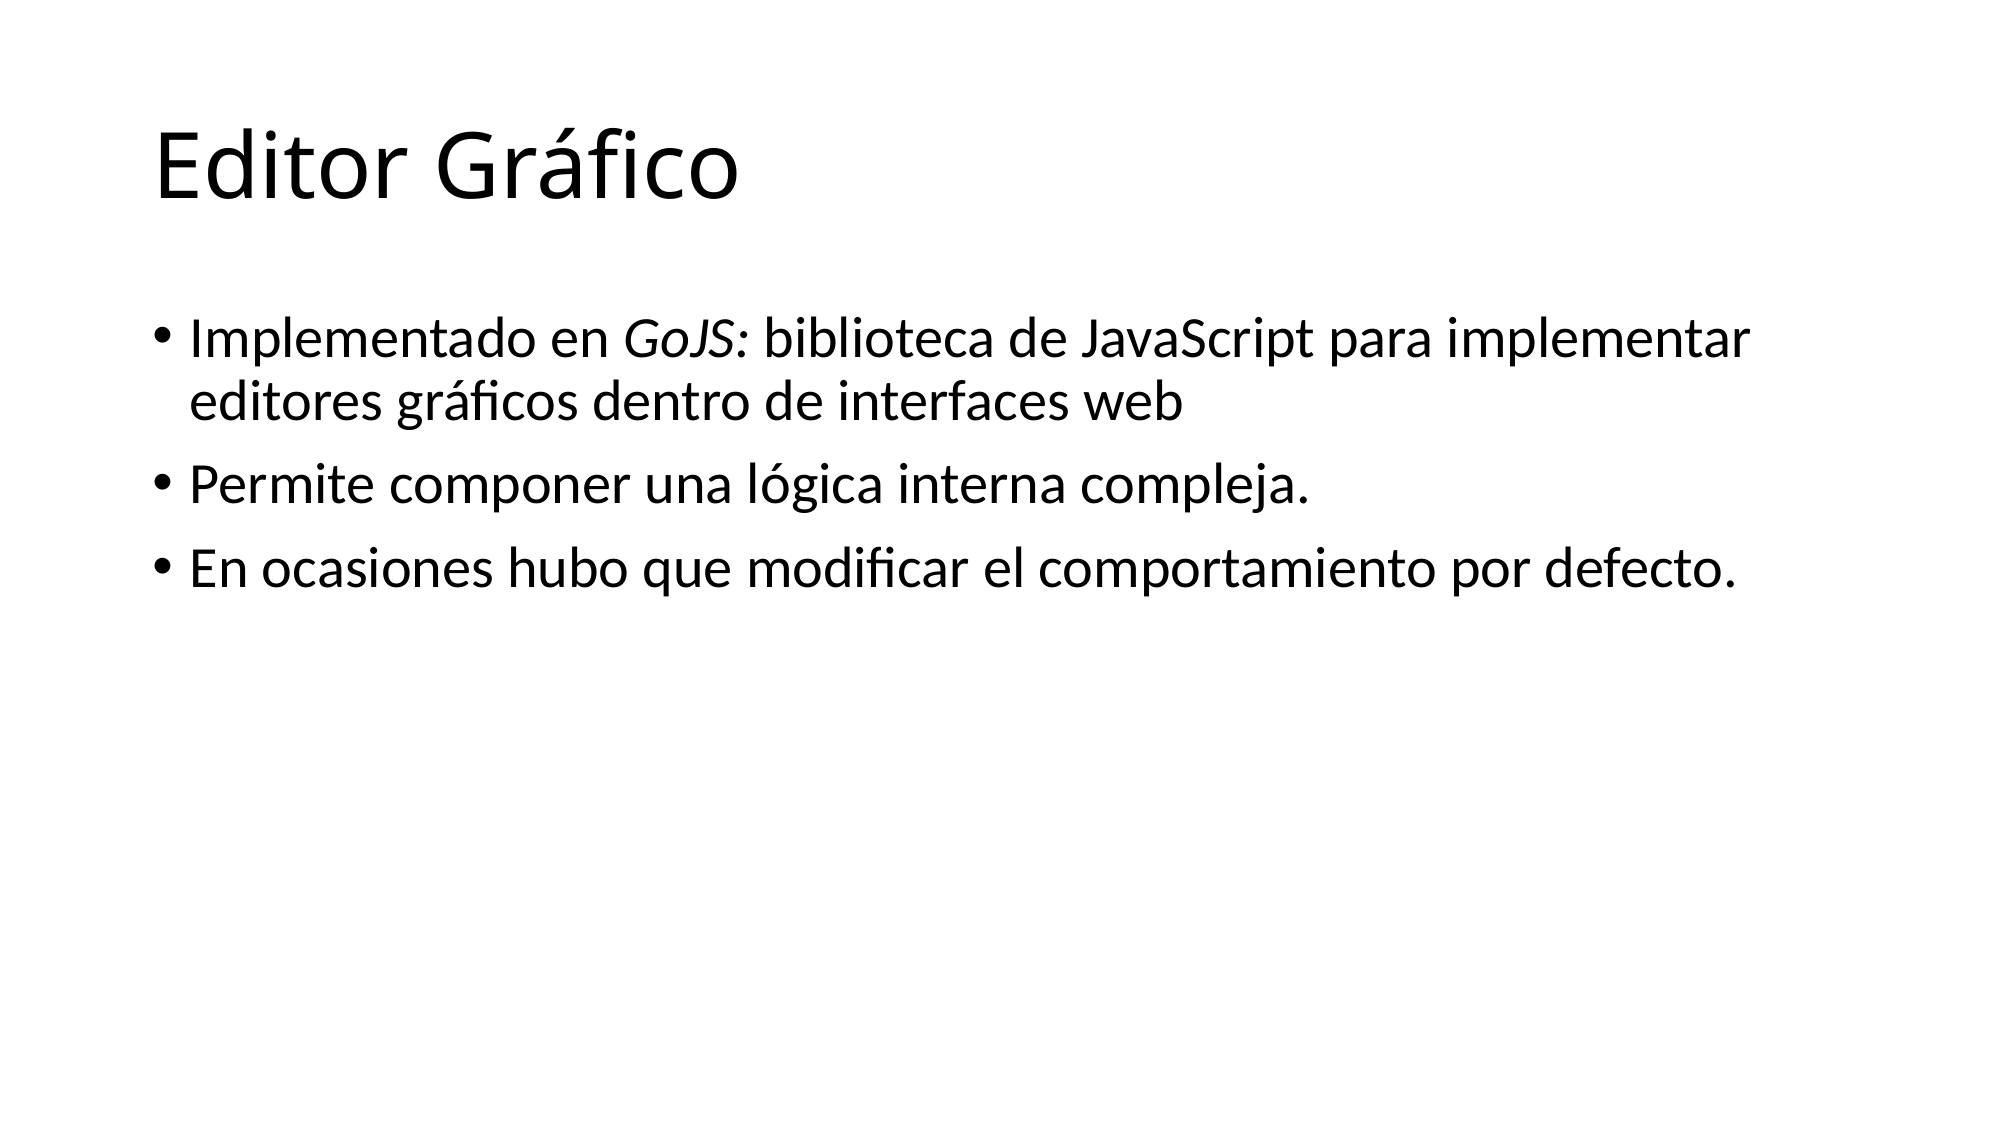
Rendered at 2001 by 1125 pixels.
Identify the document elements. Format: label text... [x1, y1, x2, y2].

list Implementado en GoJS: biblioteca de JavaScript para implementar editores gráficos dentro de interfaces web Permite componer una lógica interna compleja. En ocasiones hubo que modificar el comportamiento por defecto. [137, 299, 1863, 1014]
title Editor Gráfico [137, 59, 1863, 278]
